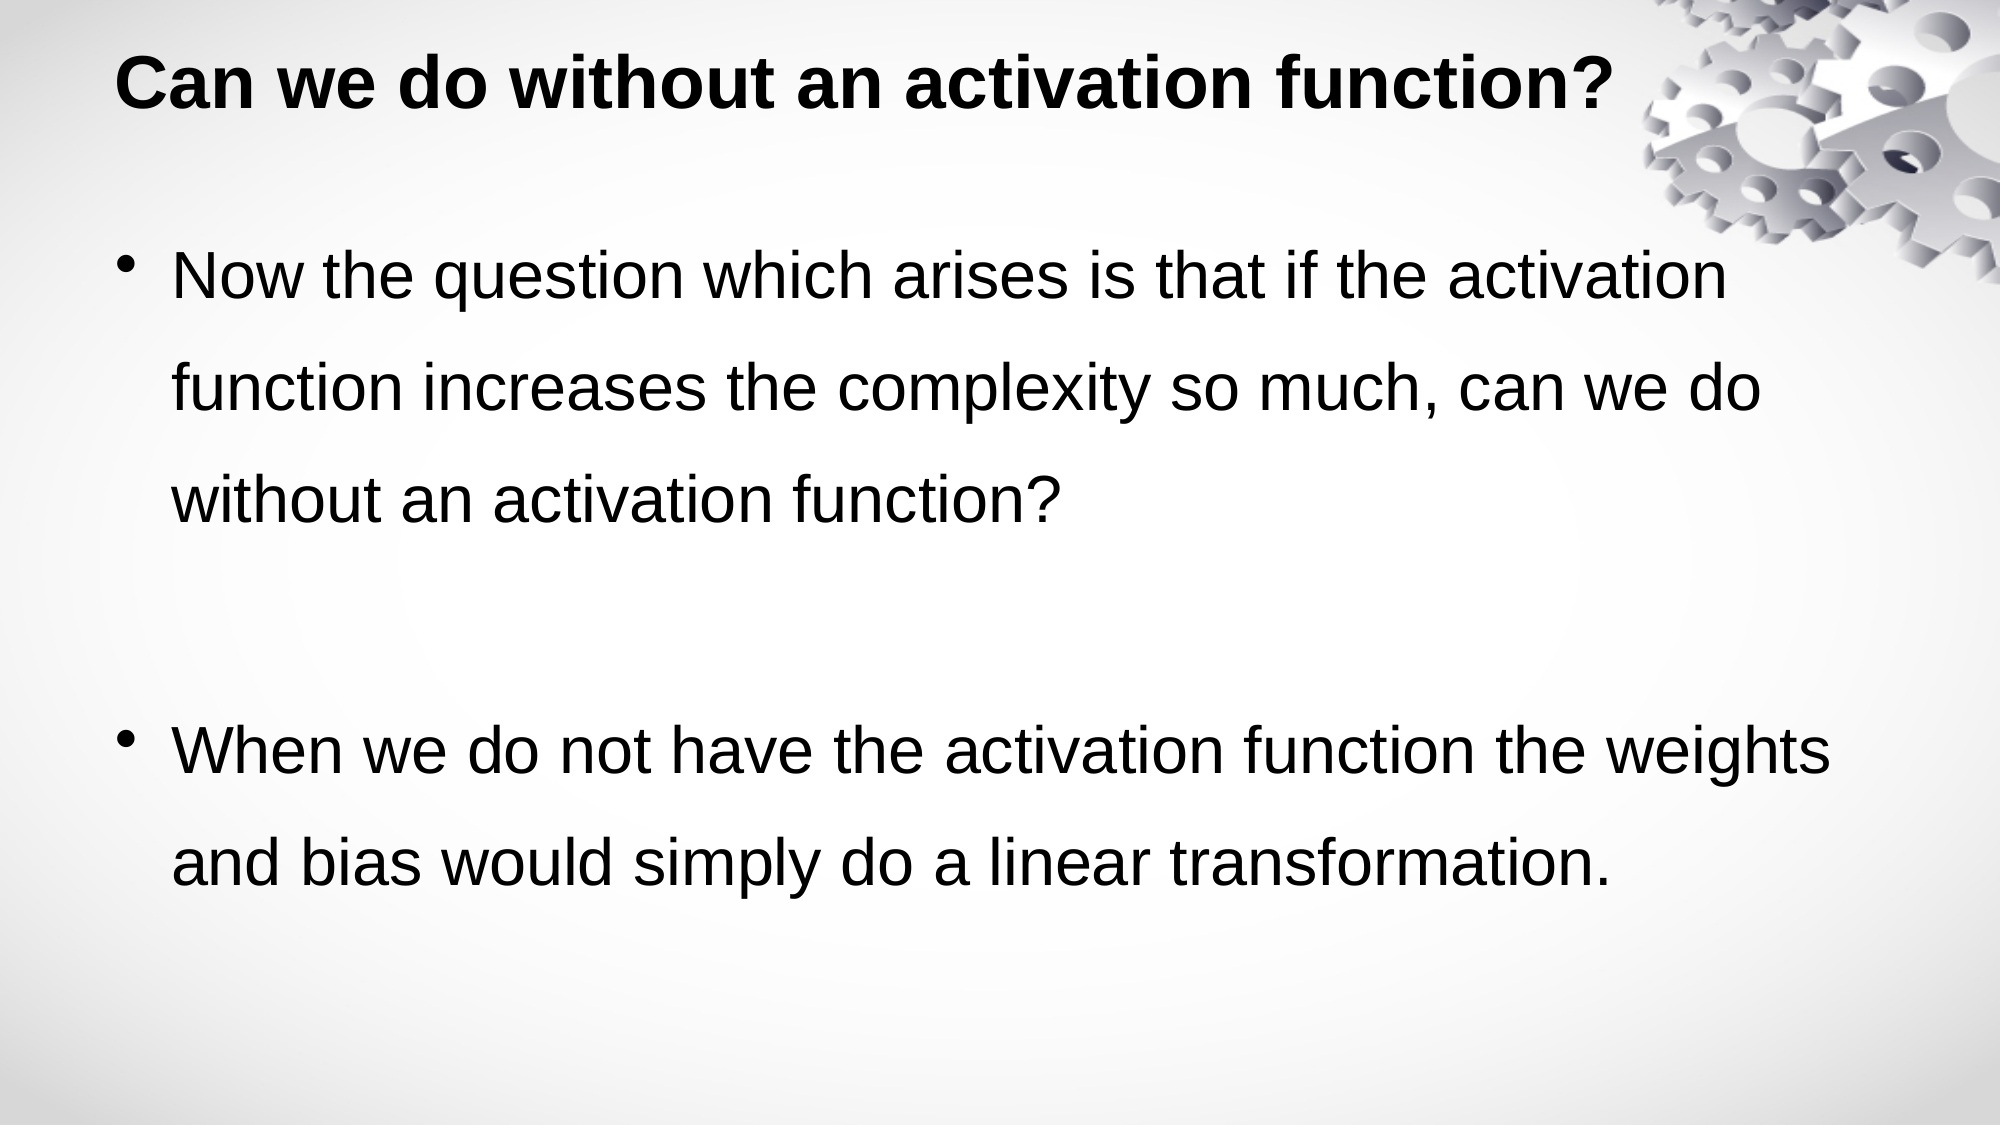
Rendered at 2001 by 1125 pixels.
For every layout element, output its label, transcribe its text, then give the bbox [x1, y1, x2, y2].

title Can we do without an activation function? [99, 30, 1901, 127]
list Now the question which arises is that if the activation function increases the complexity so much, can we do without an activation function? When we do not have the activation function the weights and bias would simply do a linear transformation. [99, 192, 1901, 1006]
picture [0, 0, 2000, 1125]
